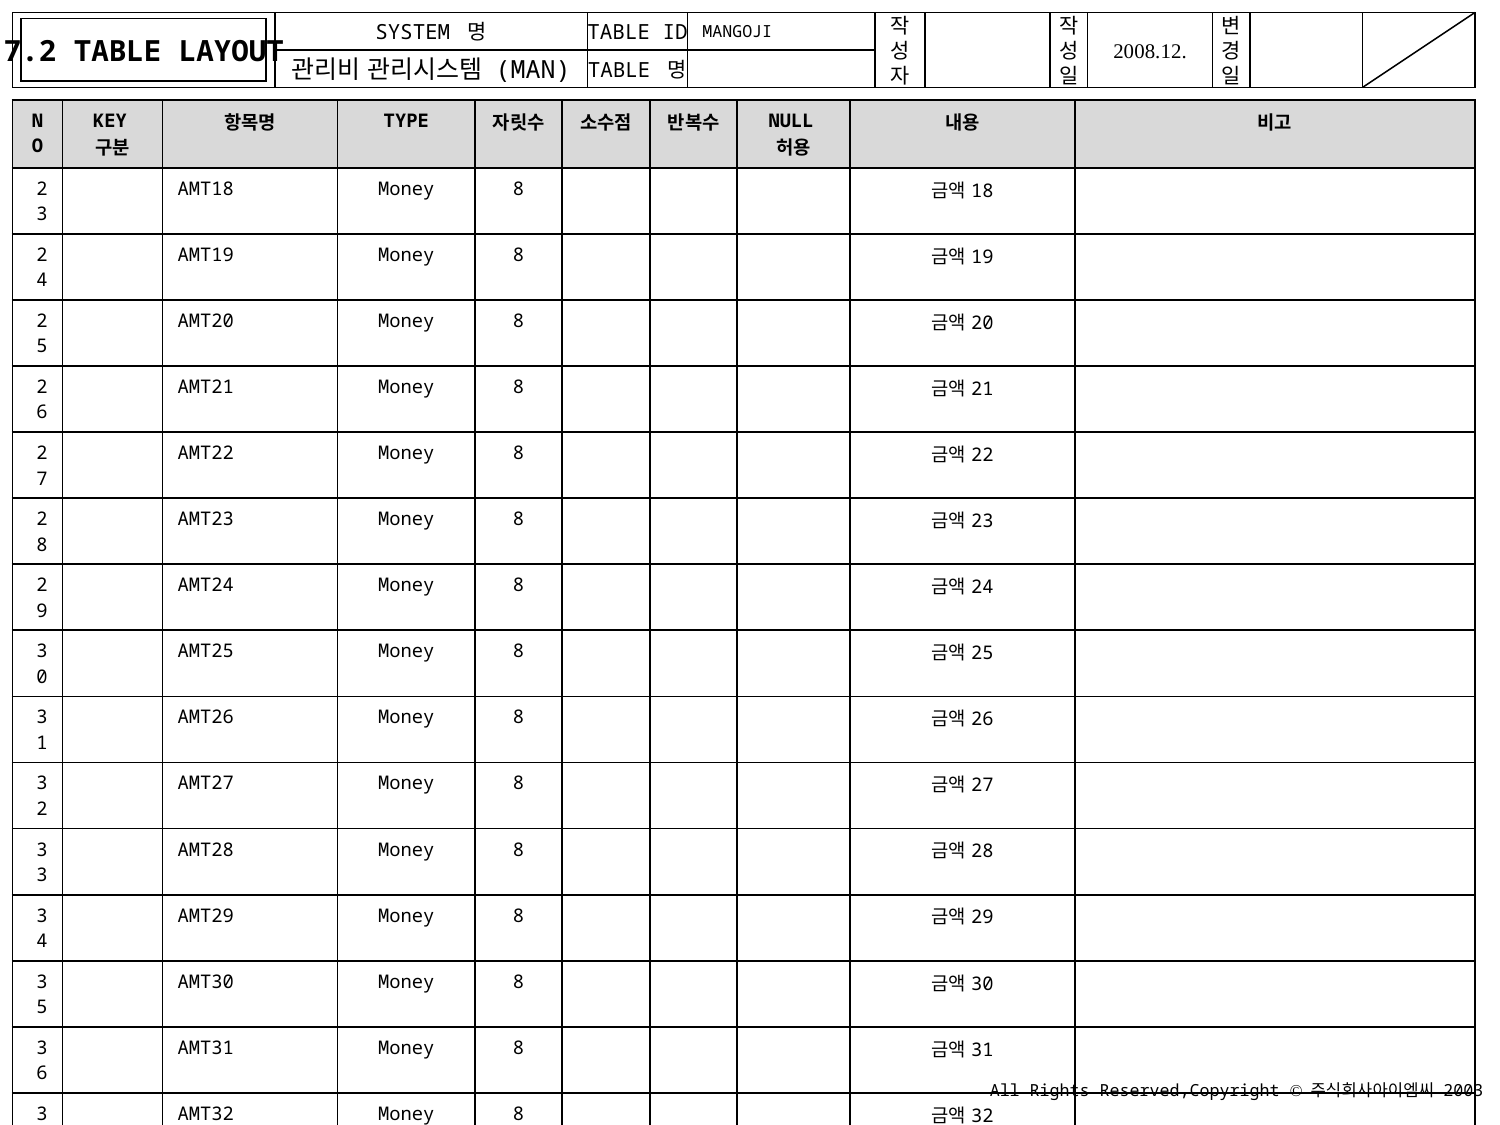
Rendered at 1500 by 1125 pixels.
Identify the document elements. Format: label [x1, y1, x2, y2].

table_cell [13, 1094, 62, 1125]
table_cell [851, 896, 1074, 960]
table_cell [13, 631, 62, 696]
table_cell [651, 697, 736, 762]
table_cell [563, 896, 649, 960]
table_cell [563, 962, 649, 1026]
table_cell [63, 962, 162, 1026]
table_cell [1076, 301, 1474, 365]
table_cell [476, 763, 561, 828]
table_cell [563, 565, 649, 629]
table_header [163, 101, 337, 167]
table_cell [651, 829, 736, 894]
table_cell [163, 631, 337, 696]
table_cell [338, 169, 474, 233]
table_cell [738, 433, 849, 497]
table_cell [338, 829, 474, 894]
table_cell [13, 565, 62, 629]
table_cell [738, 962, 849, 1026]
table_cell [63, 301, 162, 365]
table_cell [163, 1094, 337, 1125]
table_cell [1076, 1094, 1474, 1125]
table_cell [563, 697, 649, 762]
table_cell [738, 235, 849, 299]
table_cell [851, 565, 1074, 629]
table_cell [476, 1028, 561, 1092]
table_cell [338, 565, 474, 629]
table_cell [163, 499, 337, 563]
table_cell [476, 631, 561, 696]
table_cell [63, 896, 162, 960]
table_cell [476, 829, 561, 894]
table_cell [851, 433, 1074, 497]
table_cell [851, 1028, 1074, 1092]
table_cell [13, 896, 62, 960]
table_cell [338, 301, 474, 365]
table_header [63, 101, 162, 167]
table_cell [163, 896, 337, 960]
table_cell [738, 169, 849, 233]
table_cell [13, 169, 62, 233]
table_cell [163, 301, 337, 365]
table_header [476, 101, 561, 167]
table_cell [13, 829, 62, 894]
table_cell [563, 433, 649, 497]
table_cell [563, 169, 649, 233]
table_cell [13, 962, 62, 1026]
table_cell [338, 631, 474, 696]
table_cell [63, 1094, 162, 1125]
table_cell [476, 962, 561, 1026]
table_cell [163, 367, 337, 431]
text_box [24, 12, 263, 88]
table_cell [1076, 565, 1474, 629]
table_header [738, 101, 849, 167]
table_cell [738, 896, 849, 960]
table_cell [63, 169, 162, 233]
table_cell [1076, 763, 1474, 828]
table_cell [63, 697, 162, 762]
table_header [1076, 101, 1474, 167]
table_cell [63, 763, 162, 828]
table_cell [851, 367, 1074, 431]
table_cell [163, 763, 337, 828]
table_cell [738, 301, 849, 365]
table_cell [738, 565, 849, 629]
table_cell [651, 631, 736, 696]
table_cell [63, 499, 162, 563]
table_cell [163, 565, 337, 629]
table_cell [63, 235, 162, 299]
table_cell [163, 697, 337, 762]
table_cell [851, 235, 1074, 299]
table_cell [338, 697, 474, 762]
table_cell [651, 896, 736, 960]
table_cell [563, 367, 649, 431]
table_cell [651, 301, 736, 365]
table_cell [338, 1094, 474, 1125]
table_cell [63, 367, 162, 431]
table_cell [63, 829, 162, 894]
table_cell [738, 631, 849, 696]
table_cell [651, 1094, 736, 1125]
table_cell [476, 235, 561, 299]
table_cell [1076, 1028, 1474, 1092]
table_cell [738, 829, 849, 894]
table_cell [1076, 235, 1474, 299]
table_cell [13, 301, 62, 365]
table_cell [476, 1094, 561, 1125]
table_cell [651, 235, 736, 299]
table_cell [338, 763, 474, 828]
table_cell [13, 499, 62, 563]
table_cell [1076, 367, 1474, 431]
table_cell [1076, 896, 1474, 960]
table_cell [738, 763, 849, 828]
table_cell [1076, 169, 1474, 233]
table_cell [476, 433, 561, 497]
table_cell [563, 829, 649, 894]
table_cell [338, 367, 474, 431]
text_box [687, 12, 875, 88]
table_header [563, 101, 649, 167]
table_cell [1076, 962, 1474, 1026]
table_cell [13, 763, 62, 828]
table_cell [476, 169, 561, 233]
table_cell [563, 235, 649, 299]
table_cell [63, 565, 162, 629]
table_cell [563, 301, 649, 365]
table_cell [13, 367, 62, 431]
table_cell [338, 433, 474, 497]
table_cell [738, 1028, 849, 1092]
table_cell [851, 1094, 1074, 1125]
table_cell [476, 301, 561, 365]
table_cell [13, 697, 62, 762]
table_cell [651, 433, 736, 497]
table_cell [651, 169, 736, 233]
table_cell [1076, 631, 1474, 696]
table_cell [13, 235, 62, 299]
table_cell [651, 565, 736, 629]
table_cell [163, 1028, 337, 1092]
table_cell [563, 763, 649, 828]
table_cell [1076, 697, 1474, 762]
table_cell [63, 433, 162, 497]
table_cell [851, 169, 1074, 233]
table_cell [476, 499, 561, 563]
table_cell [63, 1028, 162, 1092]
table_cell [738, 1094, 849, 1125]
table_cell [476, 697, 561, 762]
table_cell [651, 763, 736, 828]
table_cell [651, 962, 736, 1026]
table_cell [338, 235, 474, 299]
table_cell [1076, 499, 1474, 563]
table_cell [563, 1028, 649, 1092]
table_cell [163, 962, 337, 1026]
table_cell [651, 1028, 736, 1092]
table_cell [851, 499, 1074, 563]
table_cell [851, 829, 1074, 894]
table_header [851, 101, 1074, 167]
table_cell [563, 631, 649, 696]
table_cell [13, 433, 62, 497]
table_header [338, 101, 474, 167]
table_cell [476, 367, 561, 431]
table_cell [563, 499, 649, 563]
table_cell [163, 169, 337, 233]
table_cell [63, 631, 162, 696]
table_cell [851, 631, 1074, 696]
table_cell [651, 367, 736, 431]
table_cell [738, 499, 849, 563]
table_cell [163, 235, 337, 299]
table_cell [338, 499, 474, 563]
table_cell [163, 433, 337, 497]
table_cell [476, 565, 561, 629]
table_cell [738, 697, 849, 762]
table_cell [851, 763, 1074, 828]
table_cell [851, 697, 1074, 762]
table_header [651, 101, 736, 167]
table_cell [738, 367, 849, 431]
table_header [13, 101, 62, 167]
table_cell [476, 896, 561, 960]
table_cell [163, 829, 337, 894]
table_cell [651, 499, 736, 563]
table_cell [13, 1028, 62, 1092]
table_cell [338, 896, 474, 960]
table_cell [851, 301, 1074, 365]
table_cell [851, 962, 1074, 1026]
table_cell [1076, 829, 1474, 894]
table_cell [338, 962, 474, 1026]
table_cell [563, 1094, 649, 1125]
table_cell [338, 1028, 474, 1092]
table_cell [1076, 433, 1474, 497]
